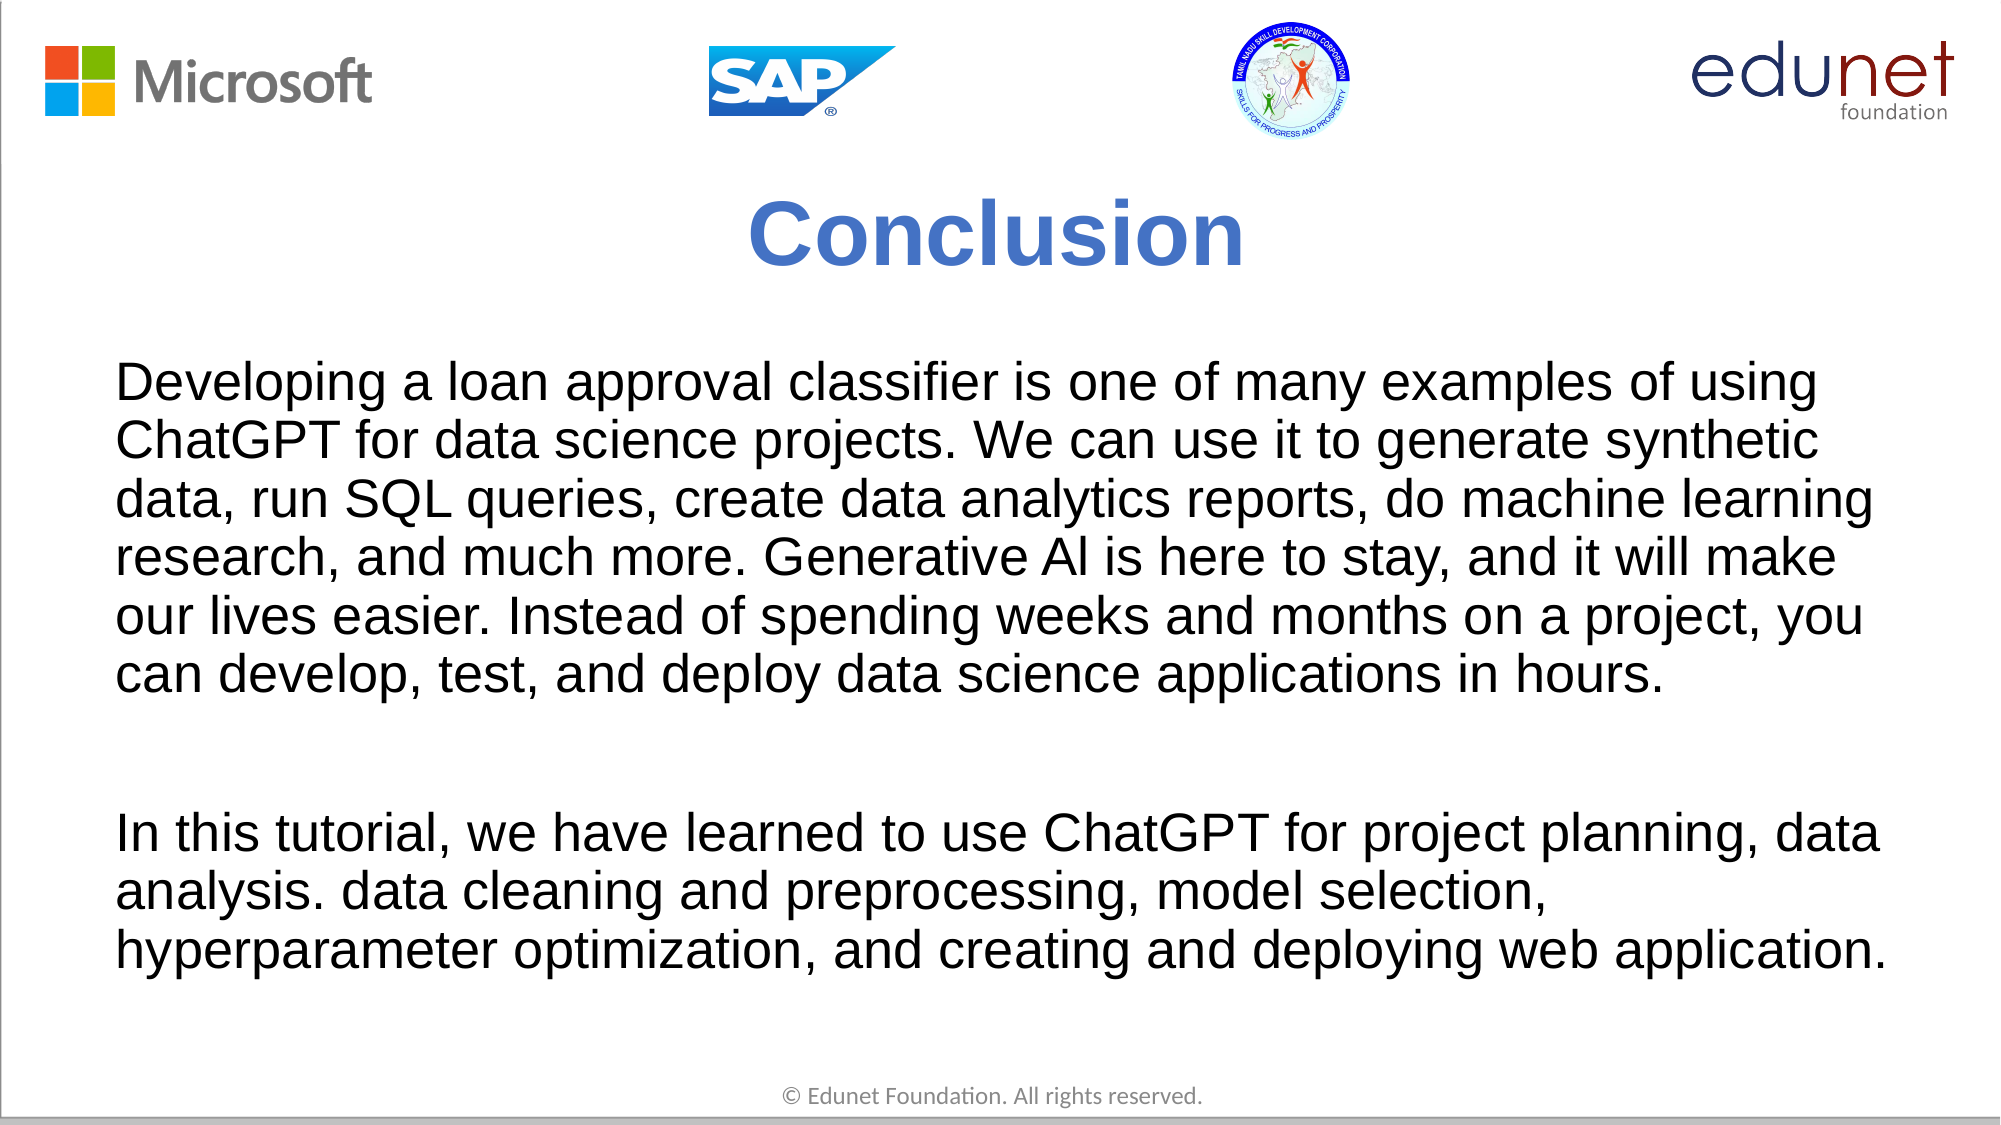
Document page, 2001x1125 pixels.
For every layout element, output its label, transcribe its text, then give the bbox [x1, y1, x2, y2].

footer © Edunet Foundation. All rights reserved. [654, 1064, 1331, 1125]
title Conclusion [247, 157, 1749, 294]
picture [0, 0, 2001, 1125]
picture [45, 46, 372, 116]
picture [1686, 37, 1957, 125]
picture [1232, 22, 1350, 140]
subtitle Developing a loan approval classifier is one of many examples of using ChatGPT for data science projects. We can use it to generate synthetic data, run SQL queries, create data analytics reports, do machine learning research, and much more. Generative Al is here to stay, and it will make our lives easier. Instead of spending weeks and months on a project, you can develop, test, and deploy data science applications in hours. In this tutorial, we have learned to use ChatGPT for project planning, data analysis. data cleaning and preprocessing, model selection, hyperparameter optimization, and creating and deploying web application. [100, 345, 1931, 1063]
picture [709, 48, 896, 116]
